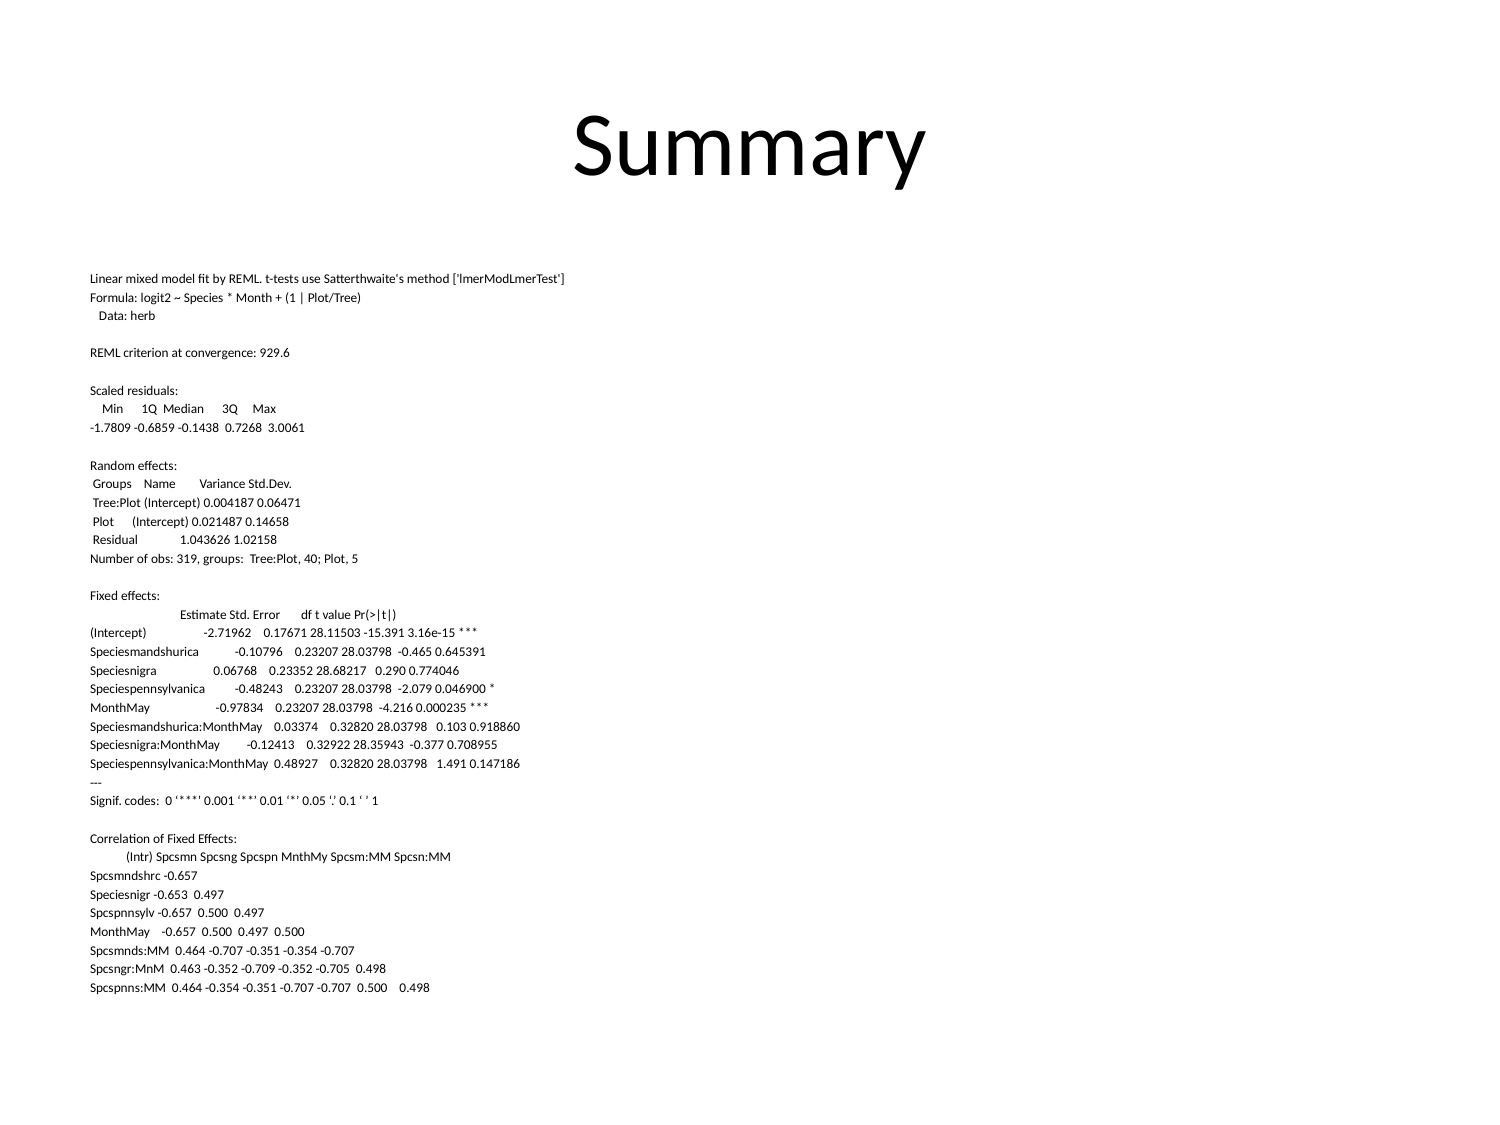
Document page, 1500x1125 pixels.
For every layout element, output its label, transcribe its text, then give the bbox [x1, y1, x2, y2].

title Summary [75, 45, 1425, 233]
list Linear mixed model fit by REML. t-tests use Satterthwaite's method ['lmerModLmerTest'] Formula: logit2 ~ Species * Month + (1 | Plot/Tree) Data: herb REML criterion at convergence: 929.6 Scaled residuals: Min 1Q Median 3Q Max -1.7809 -0.6859 -0.1438 0.7268 3.0061 Random effects: Groups Name Variance Std.Dev. Tree:Plot (Intercept) 0.004187 0.06471 Plot (Intercept) 0.021487 0.14658 Residual 1.043626 1.02158 Number of obs: 319, groups: Tree:Plot, 40; Plot, 5 Fixed effects: Estimate Std. Error df t value Pr(>|t|) (Intercept) -2.71962 0.17671 28.11503 -15.391 3.16e-15 *** Speciesmandshurica -0.10796 0.23207 28.03798 -0.465 0.645391 Speciesnigra 0.06768 0.23352 28.68217 0.290 0.774046 Speciespennsylvanica -0.48243 0.23207 28.03798 -2.079 0.046900 * MonthMay -0.97834 0.23207 28.03798 -4.216 0.000235 *** Speciesmandshurica:MonthMay 0.03374 0.32820 28.03798 0.103 0.918860 Speciesnigra:MonthMay -0.12413 0.32922 28.35943 -0.377 0.708955 Speciespennsylvanica:MonthMay 0.48927 0.32820 28.03798 1.491 0.147186 --- Signif. codes: 0 ‘***’ 0.001 ‘**’ 0.01 ‘*’ 0.05 ‘.’ 0.1 ‘ ’ 1 Correlation of Fixed Effects: (Intr) Spcsmn Spcsng Spcspn MnthMy Spcsm:MM Spcsn:MM Spcsmndshrc -0.657 Speciesnigr -0.653 0.497 Spcspnnsylv -0.657 0.500 0.497 MonthMay -0.657 0.500 0.497 0.500 Spcsmnds:MM 0.464 -0.707 -0.351 -0.354 -0.707 Spcsngr:MnM 0.463 -0.352 -0.709 -0.352 -0.705 0.498 Spcspnns:MM 0.464 -0.354 -0.351 -0.707 -0.707 0.500 0.498 [75, 262, 1425, 1005]
